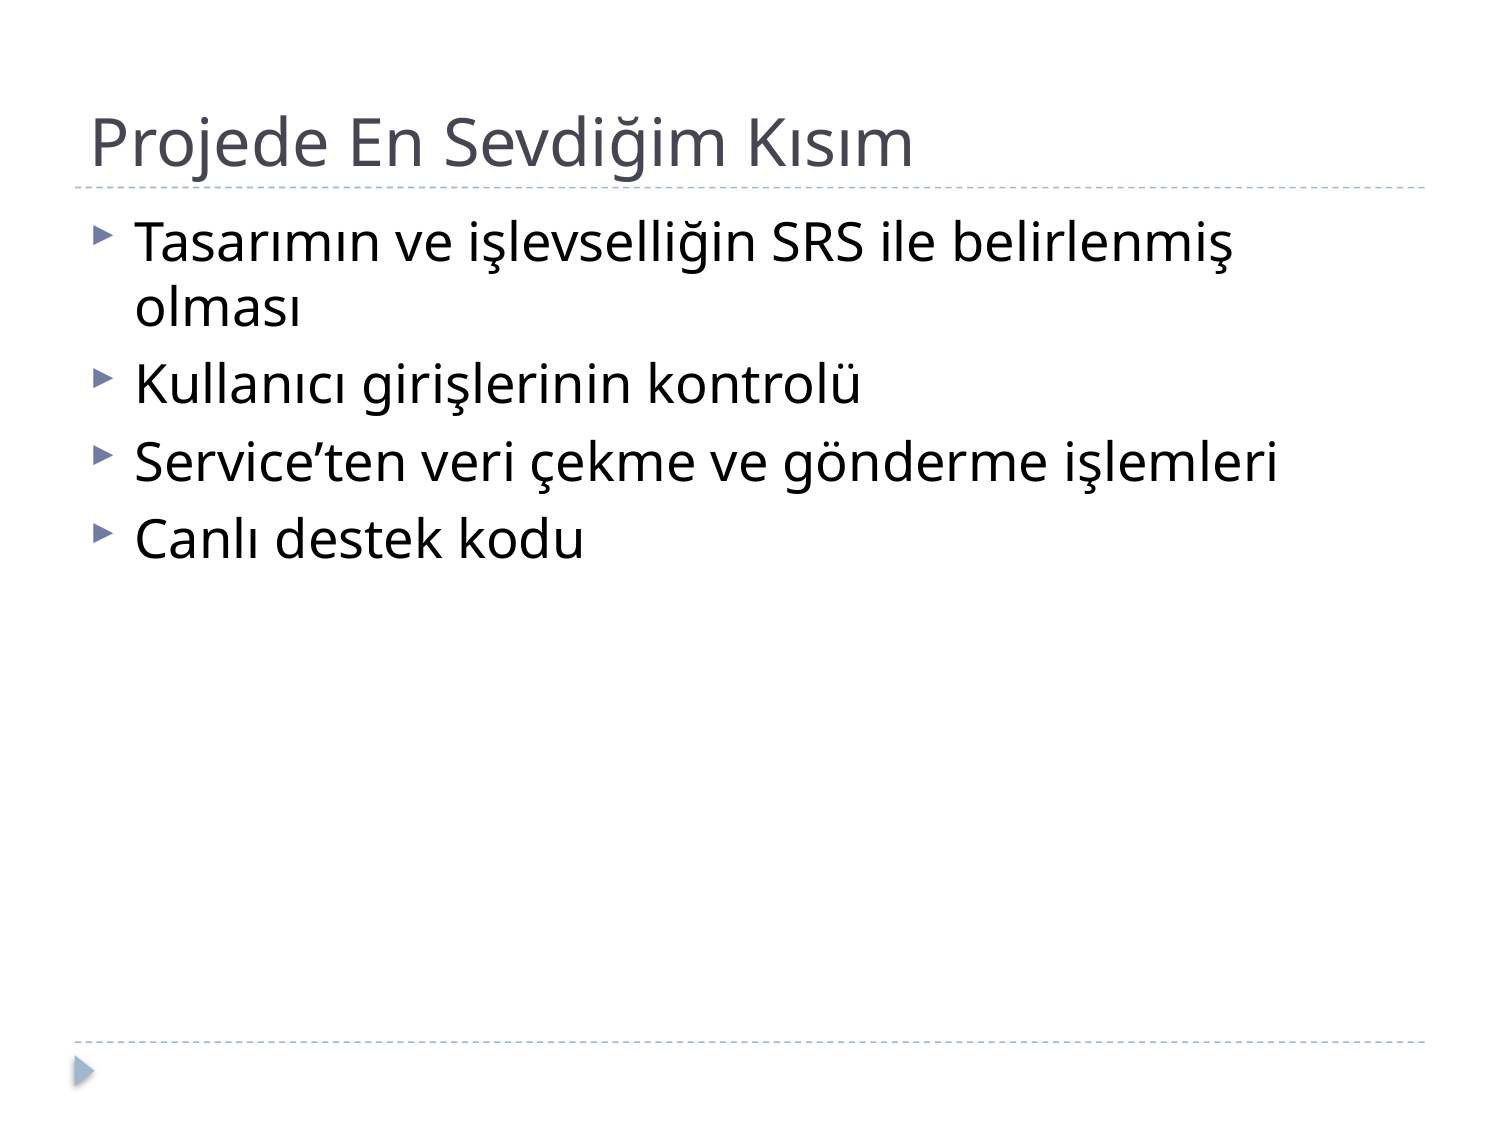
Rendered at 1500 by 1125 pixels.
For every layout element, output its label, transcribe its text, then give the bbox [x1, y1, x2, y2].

title Projede En Sevdiğim Kısım [75, 24, 1425, 188]
list Tasarımın ve işlevselliğin SRS ile belirlenmiş olması Kullanıcı girişlerinin kontrolü Service’ten veri çekme ve gönderme işlemleri Canlı destek kodu [75, 200, 1425, 1010]
